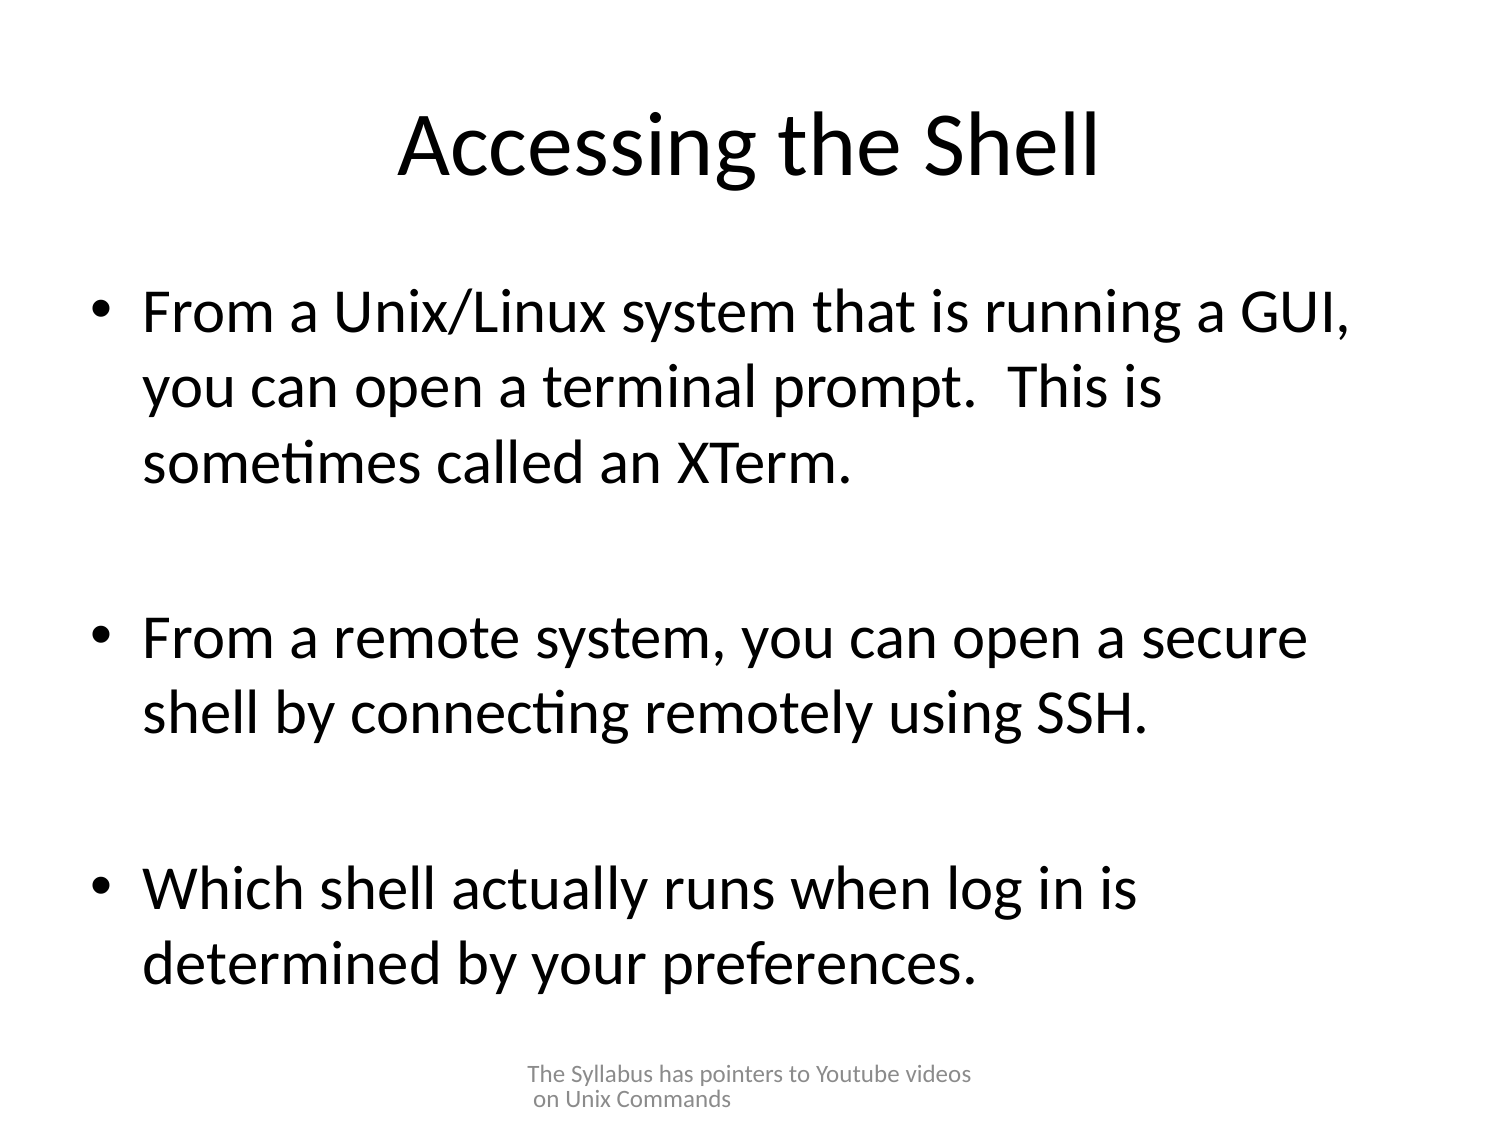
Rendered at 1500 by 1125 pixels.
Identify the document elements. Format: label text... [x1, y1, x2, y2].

title Accessing the Shell [75, 45, 1425, 233]
footer The Syllabus has pointers to Youtube videos on Unix Commands [512, 1042, 988, 1103]
list From a Unix/Linux system that is running a GUI, you can open a terminal prompt. This is sometimes called an XTerm. From a remote system, you can open a secure shell by connecting remotely using SSH. Which shell actually runs when log in is determined by your preferences. [75, 262, 1425, 1005]
